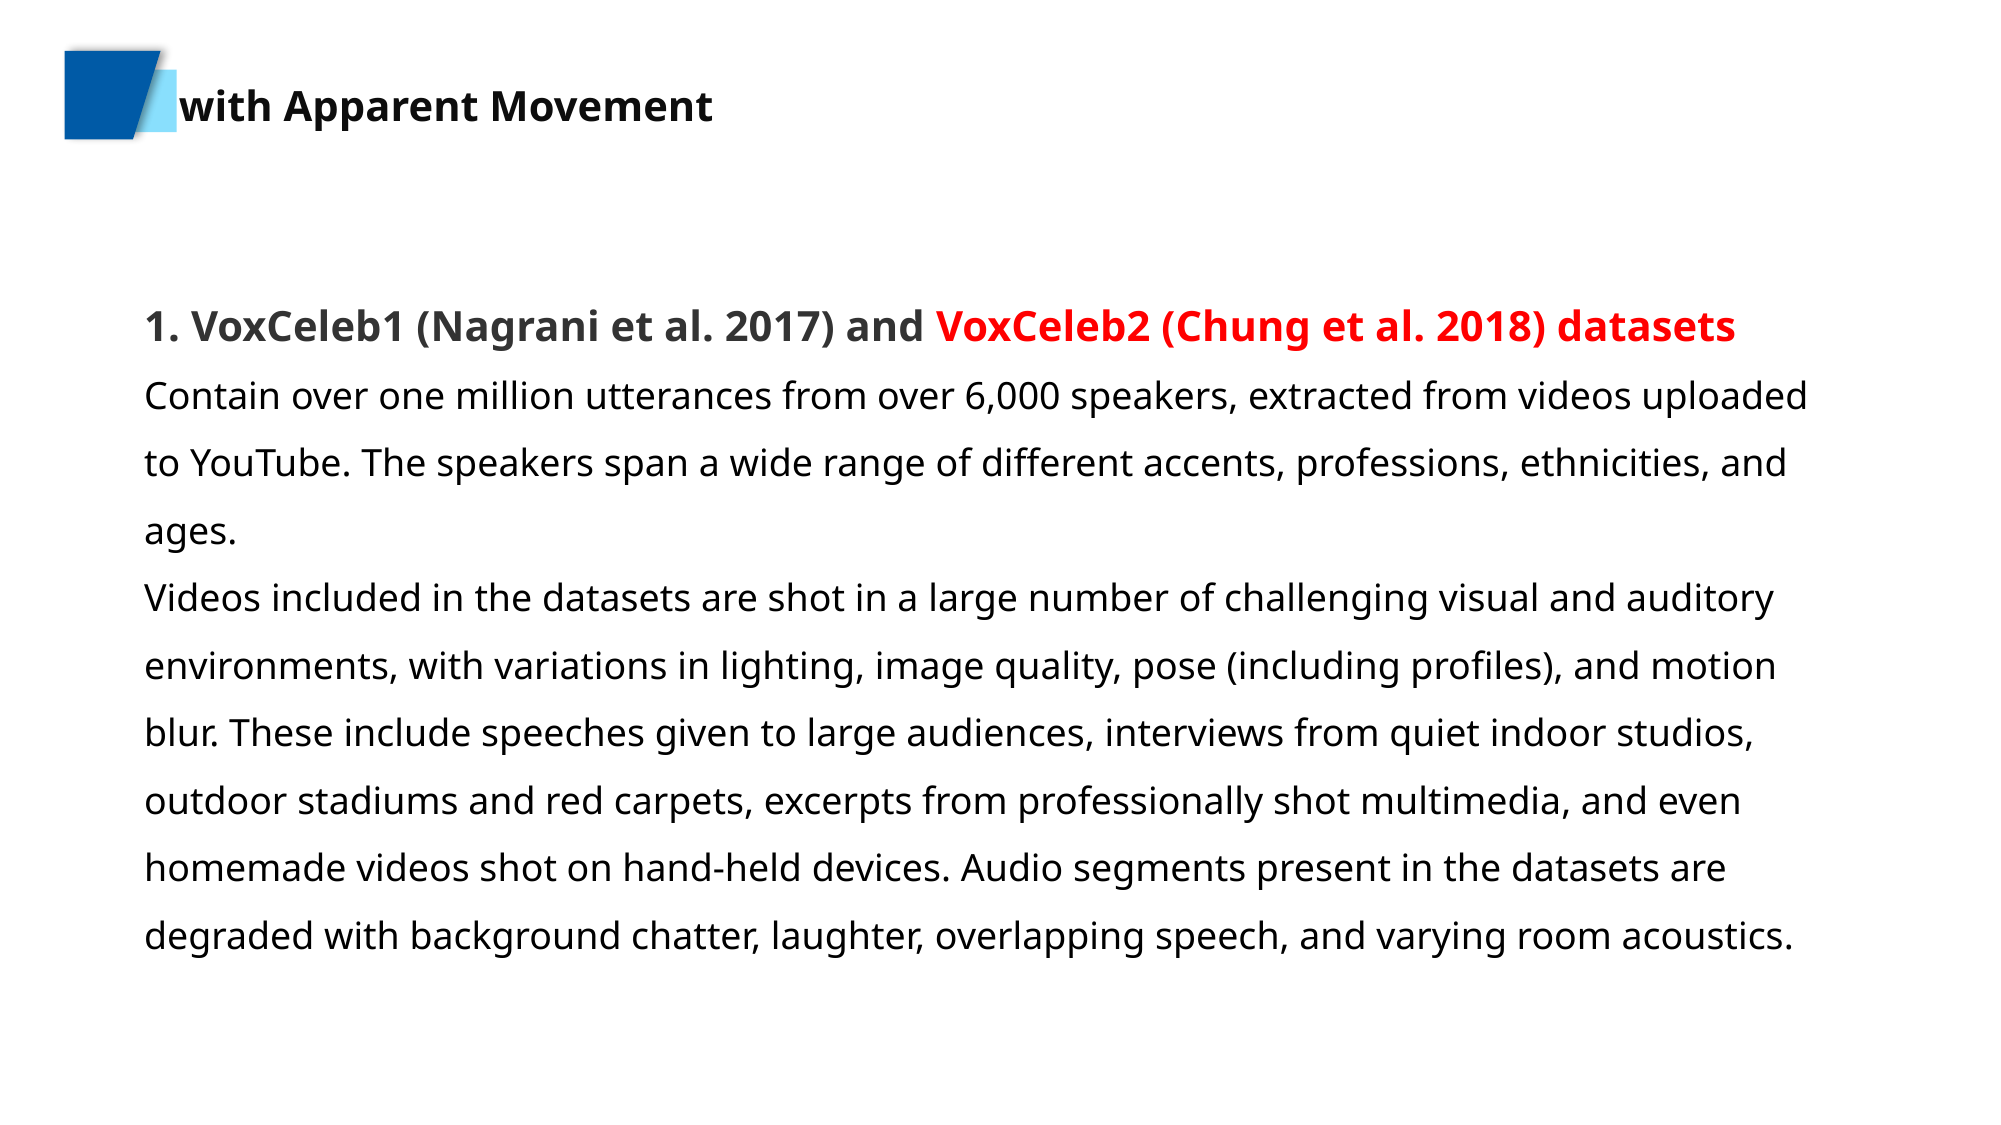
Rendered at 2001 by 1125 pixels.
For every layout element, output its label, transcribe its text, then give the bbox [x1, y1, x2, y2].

text_box with Apparent Movement [164, 72, 729, 138]
text_box 1. VoxCeleb1 (Nagrani et al. 2017) and VoxCeleb2 (Chung et al. 2018) datasets Contain over one million utterances from over 6,000 speakers, extracted from videos uploaded to YouTube. The speakers span a wide range of different accents, professions, ethnicities, and ages. Videos included in the datasets are shot in a large number of challenging visual and auditory environments, with variations in lighting, image quality, pose (including profiles), and motion blur. These include speeches given to large audiences, interviews from quiet indoor studios, outdoor stadiums and red carpets, excerpts from professionally shot multimedia, and even homemade videos shot on hand-held devices. Audio segments present in the datasets are degraded with background chatter, laughter, overlapping speech, and varying room acoustics. [129, 266, 1871, 965]
